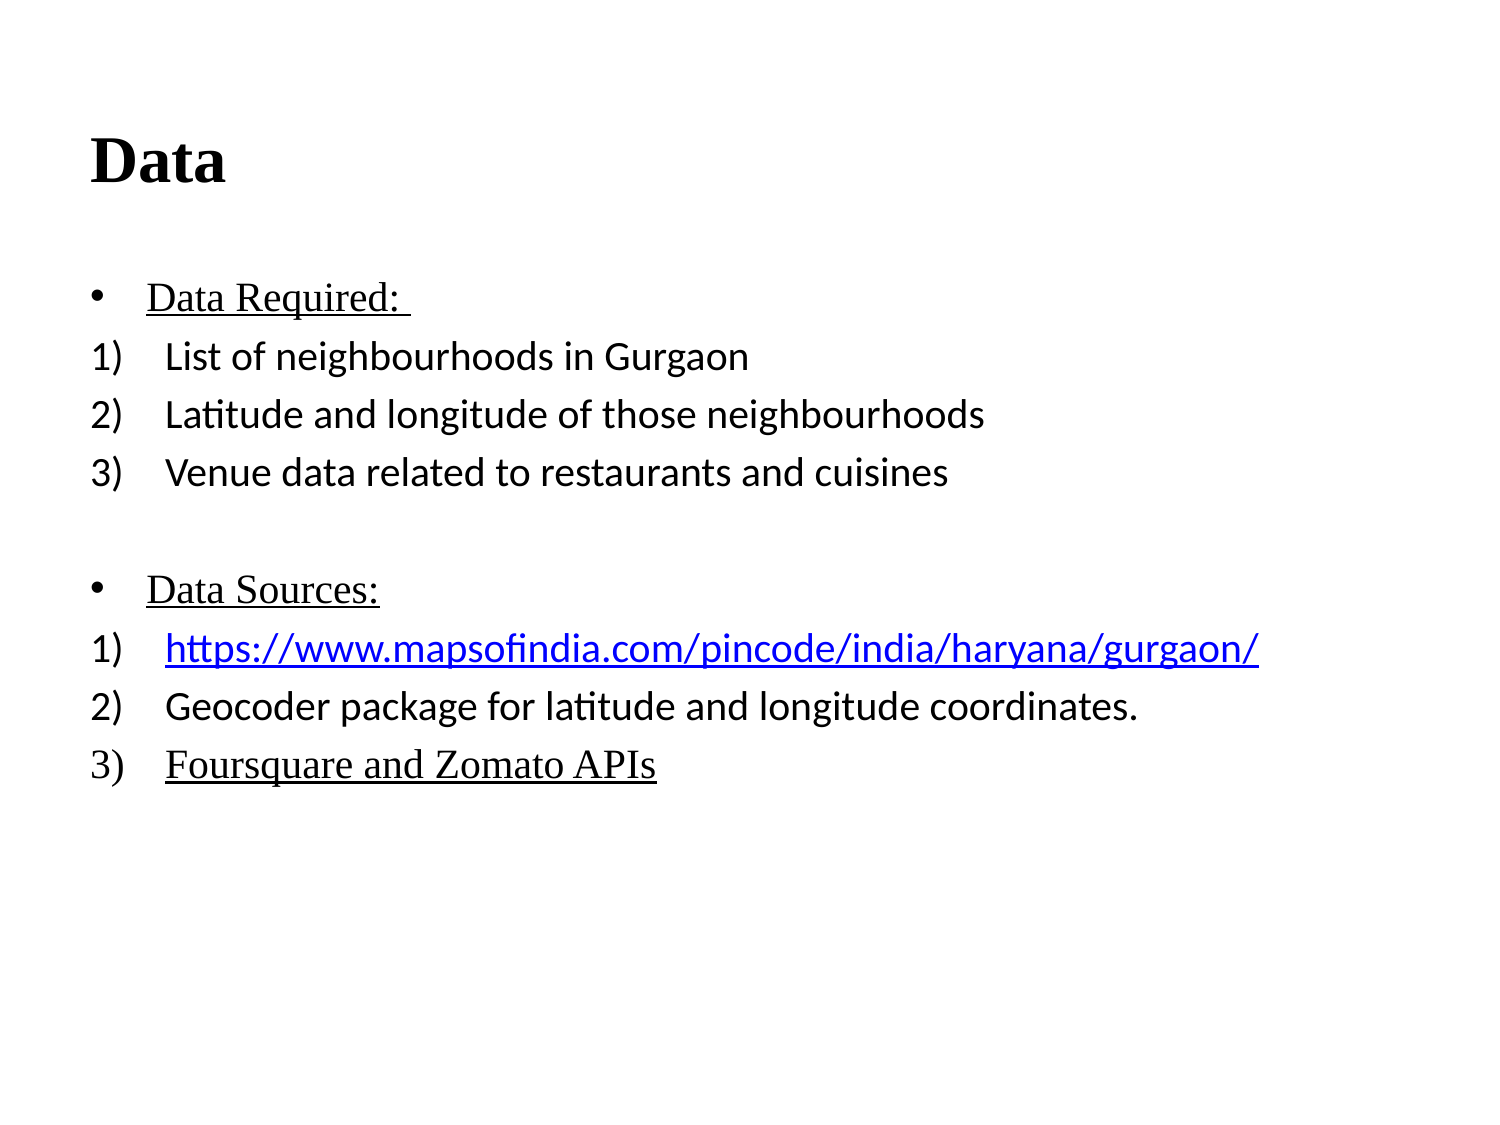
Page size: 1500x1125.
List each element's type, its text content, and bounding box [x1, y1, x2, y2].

list Data Required: List of neighbourhoods in Gurgaon Latitude and longitude of those neighbourhoods Venue data related to restaurants and cuisines Data Sources: https://www.mapsofindia.com/pincode/india/haryana/gurgaon/ Geocoder package for latitude and longitude coordinates. Foursquare and Zomato APIs [75, 262, 1425, 1005]
title Data [75, 62, 1425, 250]
